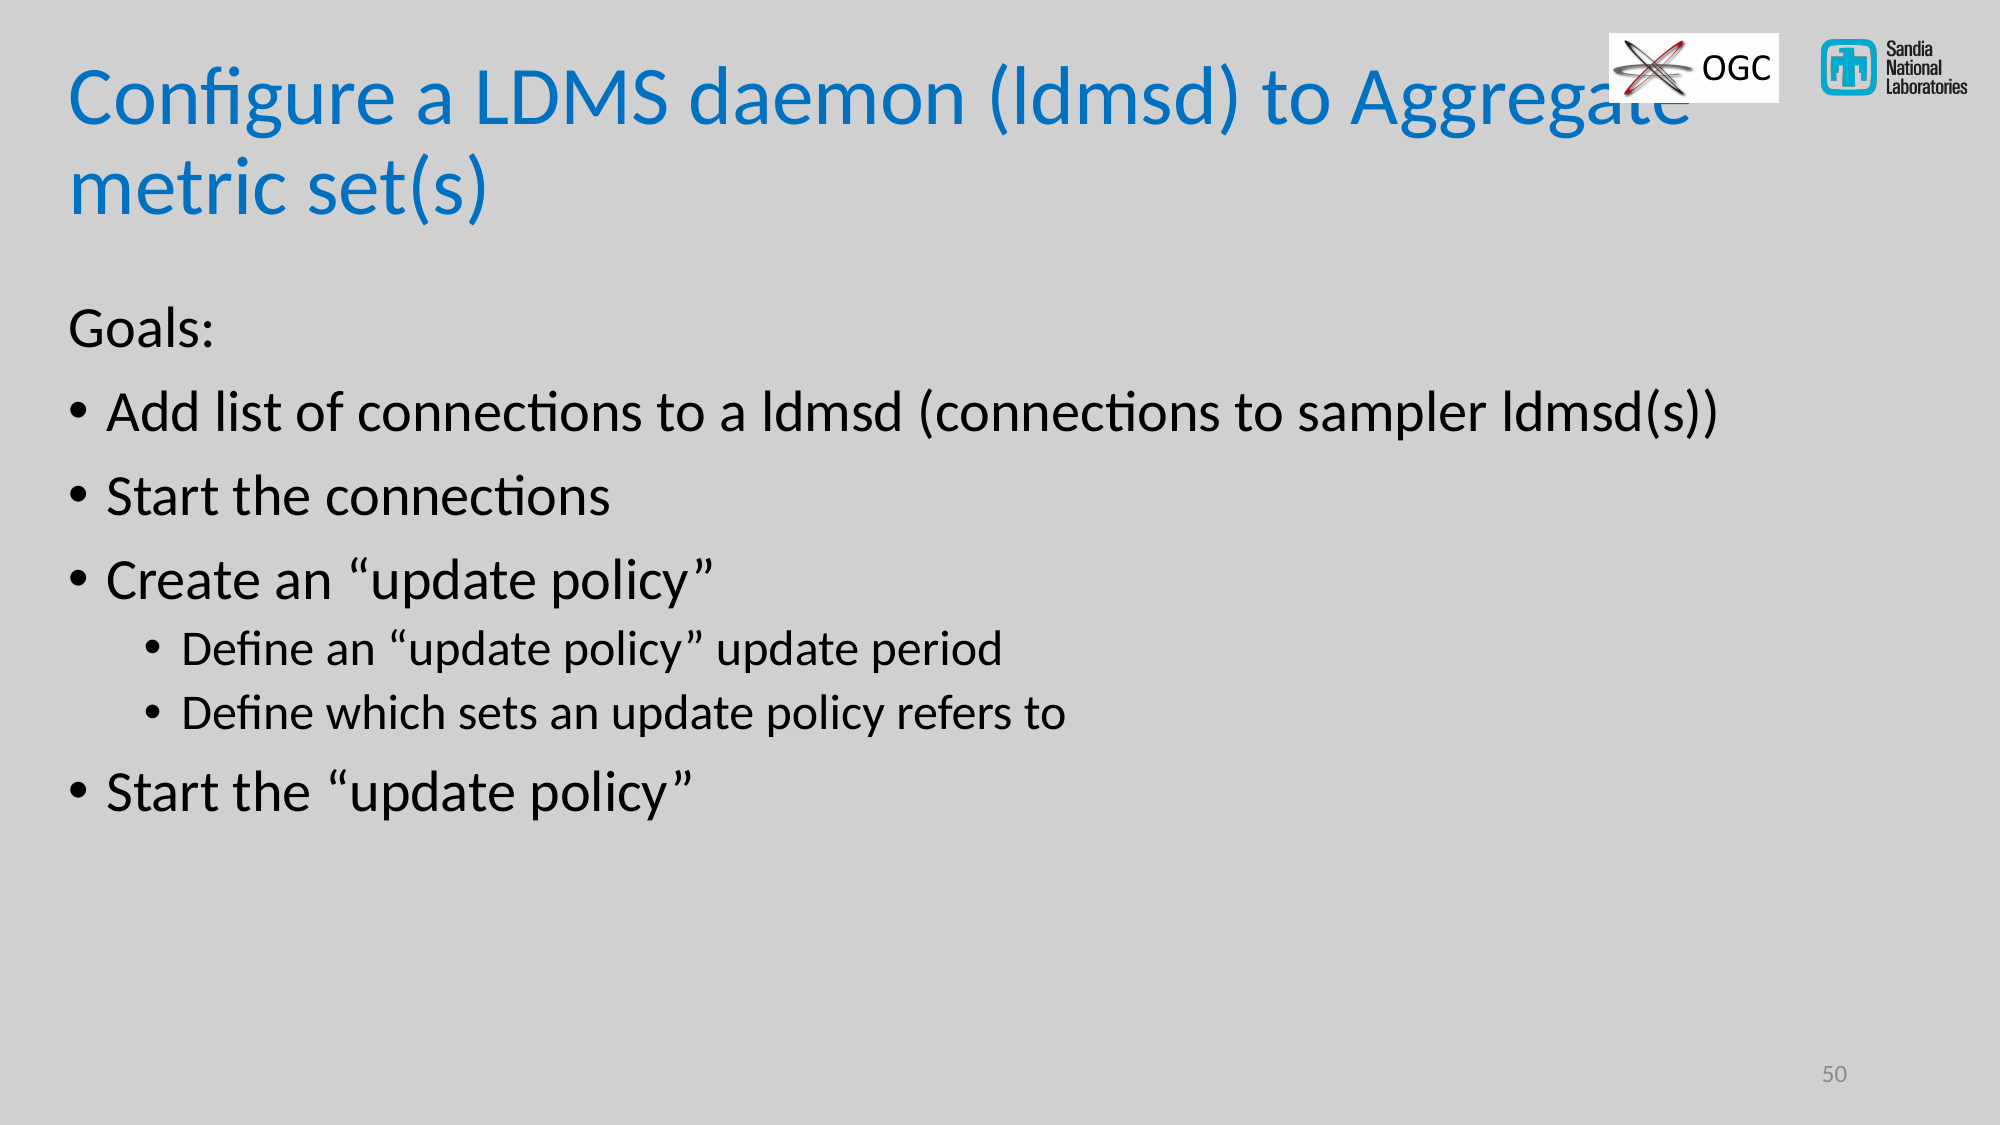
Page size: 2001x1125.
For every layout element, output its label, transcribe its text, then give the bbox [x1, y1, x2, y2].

slide_number 50 [1412, 1042, 1863, 1103]
picture [1817, 34, 1971, 102]
picture [1608, 33, 1779, 103]
title Configure a LDMS daemon (ldmsd) to Aggregate metric set(s) [54, 34, 1779, 252]
list Goals: Add list of connections to a ldmsd (connections to sampler ldmsd(s)) Start the connections Create an “update policy” Define an “update policy” update period Define which sets an update policy refers to Start the “update policy” [54, 290, 1779, 1004]
